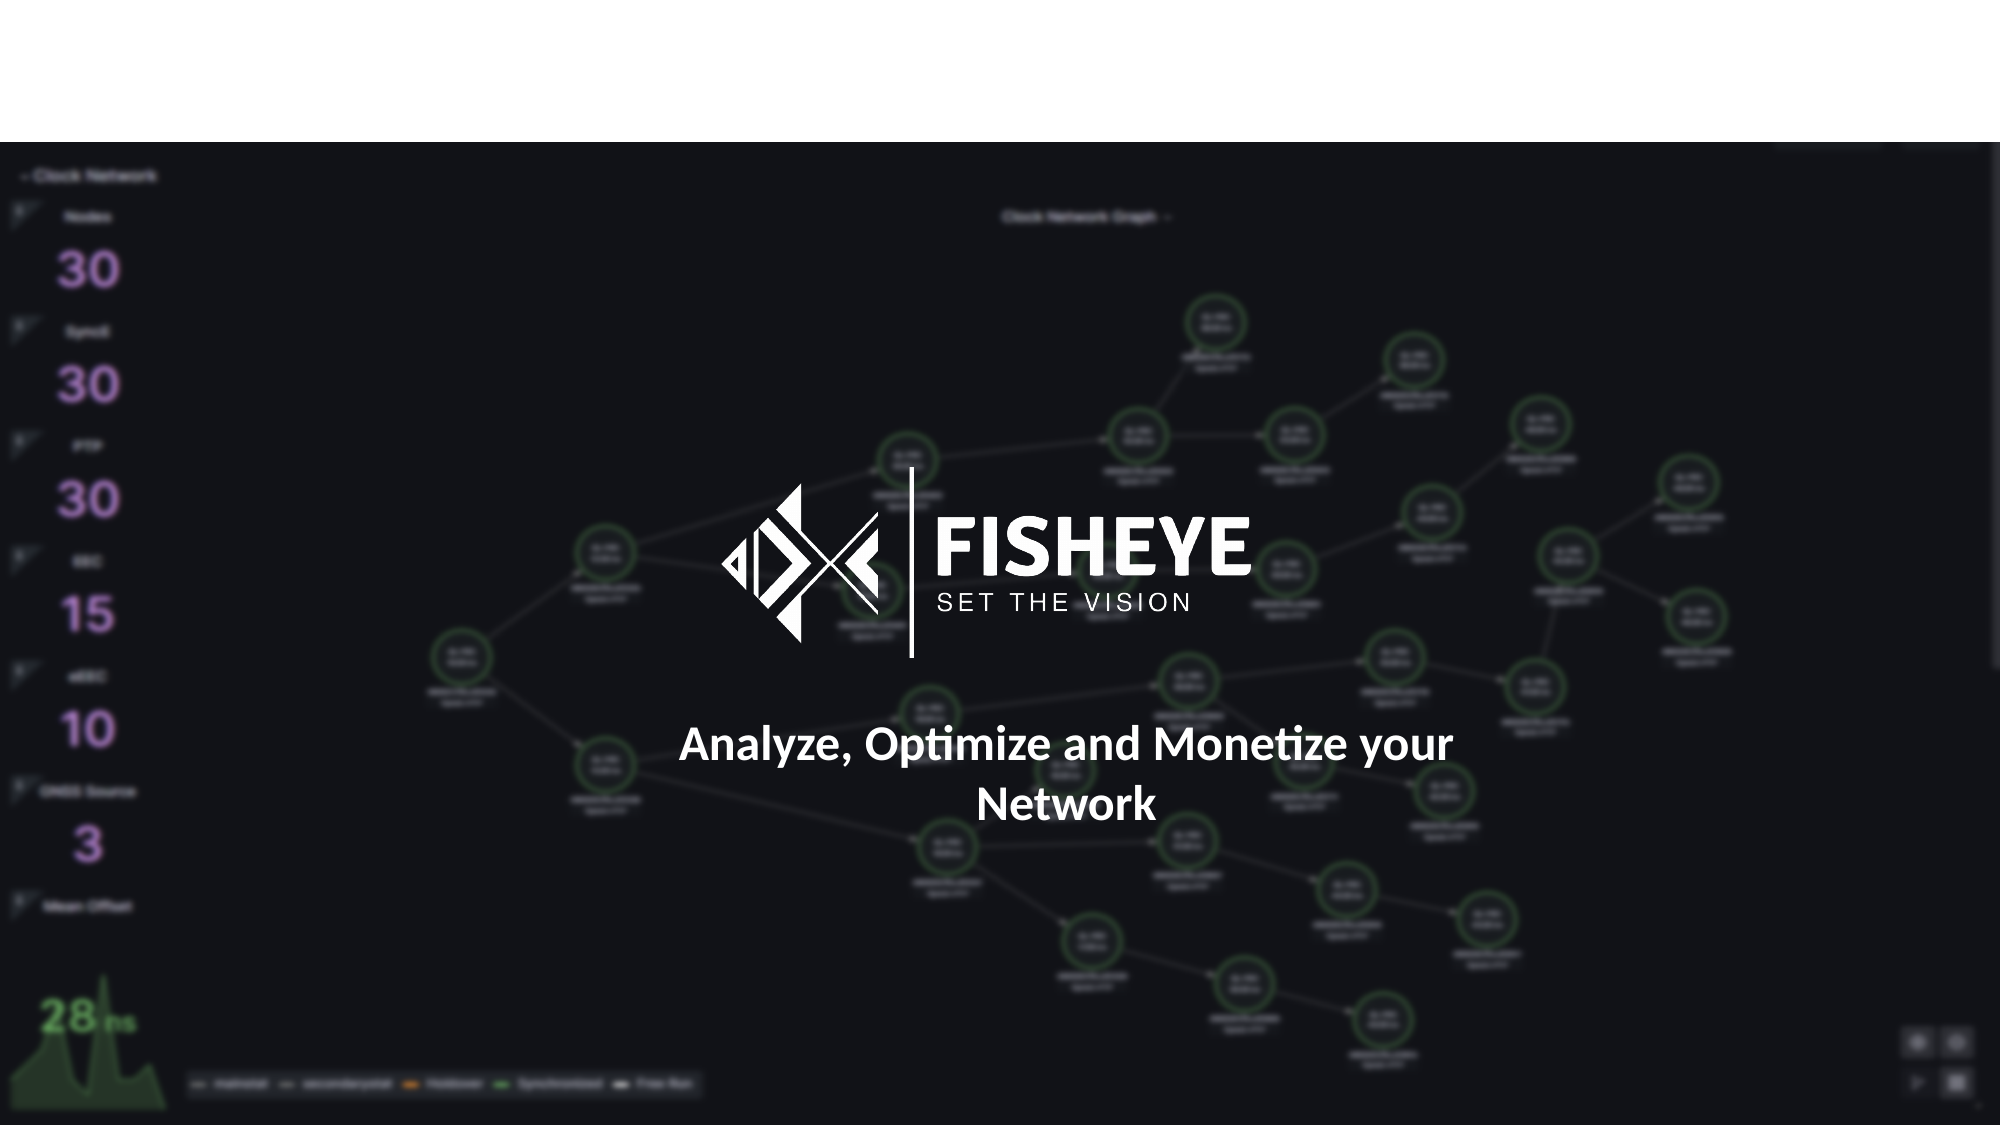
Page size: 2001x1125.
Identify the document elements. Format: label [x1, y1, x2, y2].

picture [0, 142, 2000, 1125]
